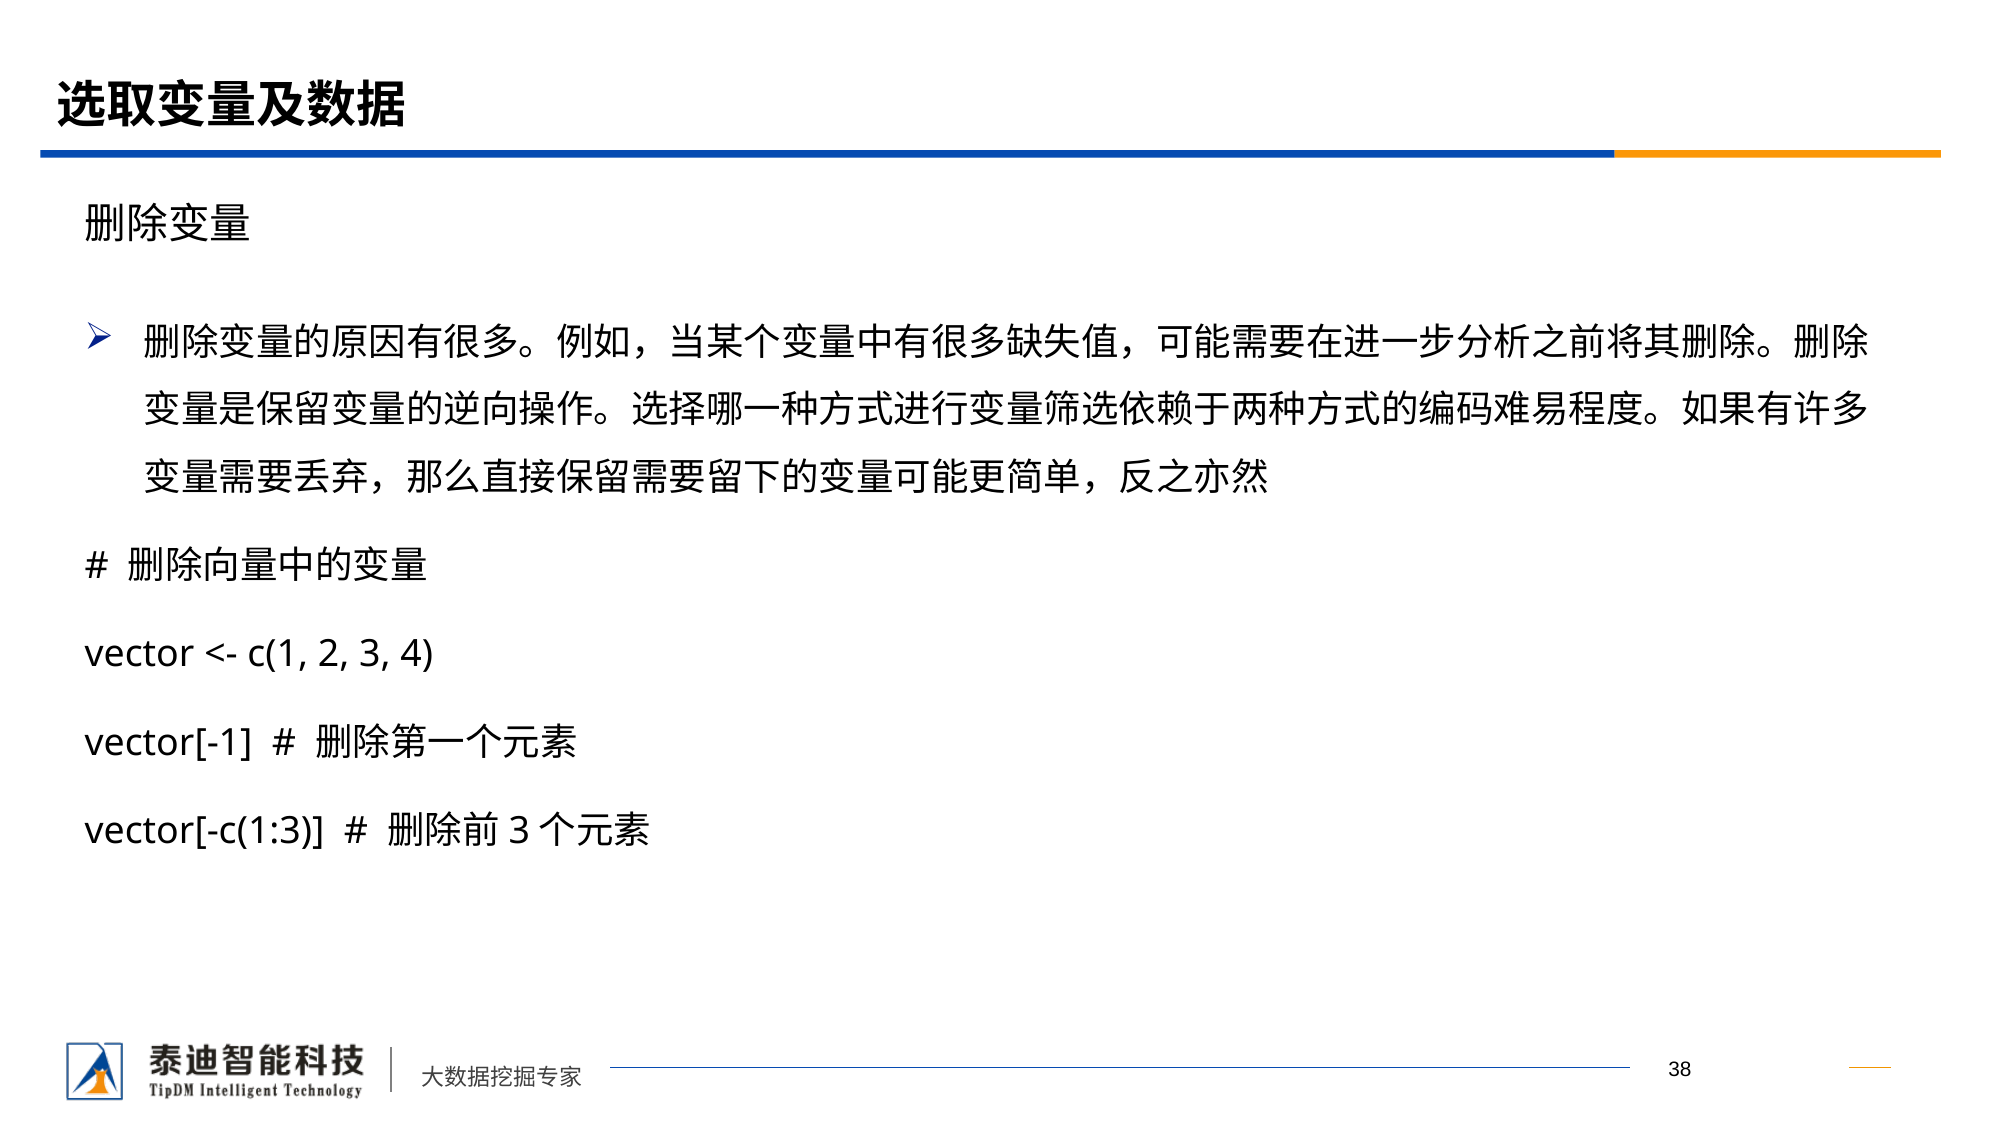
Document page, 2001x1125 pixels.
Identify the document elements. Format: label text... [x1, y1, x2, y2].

list 删除变量的原因有很多。例如，当某个变量中有很多缺失值，可能需要在进一步分析之前将其删除。删除变量是保留变量的逆向操作。选择哪一种方式进行变量筛选依赖于两种方式的编码难易程度。如果有许多变量需要丢弃，那么直接保留需要留下的变量可能更简单，反之亦然 # 删除向量中的变量 vector <- c(1, 2, 3, 4) vector[-1] # 删除第一个元素 vector[-c(1:3)] # 删除前3个元素 [69, 287, 1892, 1005]
list 删除变量 [69, 186, 1892, 257]
picture [62, 1028, 368, 1107]
title 选取变量及数据 [41, 58, 1842, 146]
